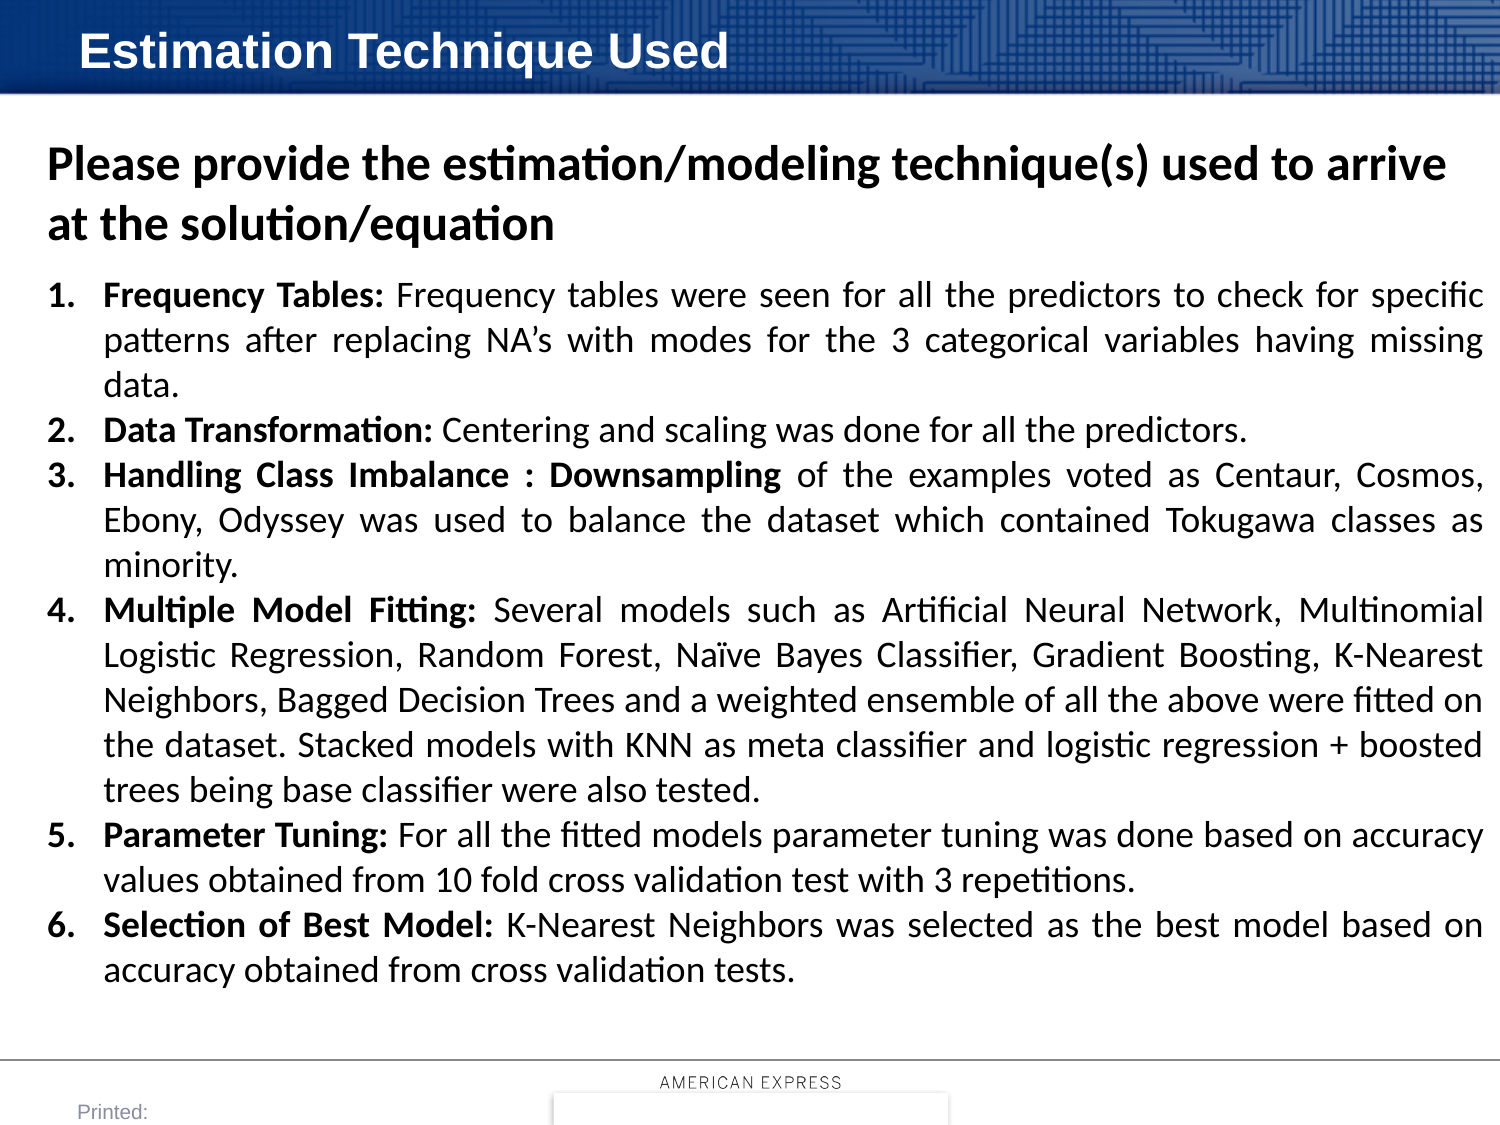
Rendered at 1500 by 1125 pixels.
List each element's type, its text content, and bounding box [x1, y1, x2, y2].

text_box Frequency Tables: Frequency tables were seen for all the predictors to check for specific patterns after replacing NA’s with modes for the 3 categorical variables having missing data. Data Transformation: Centering and scaling was done for all the predictors. Handling Class Imbalance : Downsampling of the examples voted as Centaur, Cosmos, Ebony, Odyssey was used to balance the dataset which contained Tokugawa classes as minority. Multiple Model Fitting: Several models such as Artificial Neural Network, Multinomial Logistic Regression, Random Forest, Naïve Bayes Classifier, Gradient Boosting, K-Nearest Neighbors, Bagged Decision Trees and a weighted ensemble of all the above were fitted on the dataset. Stacked models with KNN as meta classifier and logistic regression + boosted trees being base classifier were also tested. Parameter Tuning: For all the fitted models parameter tuning was done based on accuracy values obtained from 10 fold cross validation test with 3 repetitions. Selection of Best Model: K-Nearest Neighbors was selected as the best model based on accuracy obtained from cross validation tests. [32, 262, 1500, 998]
picture [0, 0, 1500, 1059]
title Estimation Technique Used [63, 4, 1434, 95]
picture [0, 1061, 1500, 1125]
text_box Please provide the estimation/modeling technique(s) used to arrive at the solution/equation [32, 123, 1477, 262]
